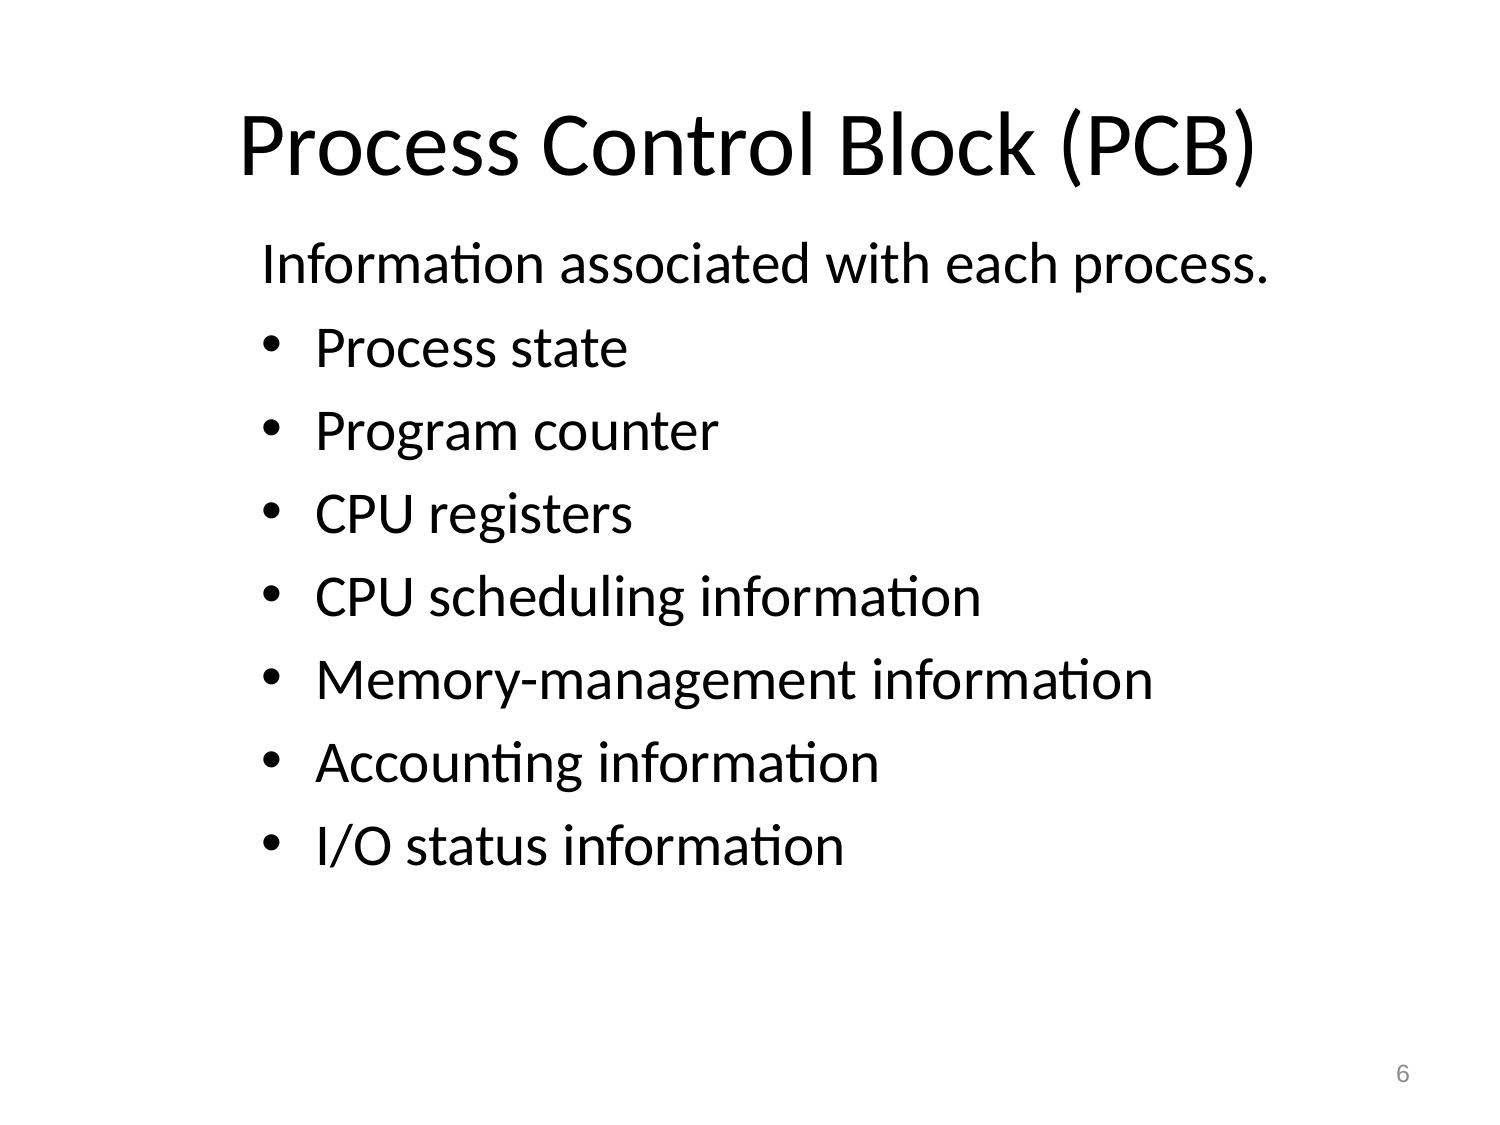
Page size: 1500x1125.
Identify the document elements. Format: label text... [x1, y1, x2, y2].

list Information associated with each process. Process state Program counter CPU registers CPU scheduling information Memory-management information Accounting information I/O status information [246, 217, 1400, 893]
title Process Control Block (PCB) [75, 45, 1425, 233]
slide_number 6 [1074, 1042, 1425, 1103]
